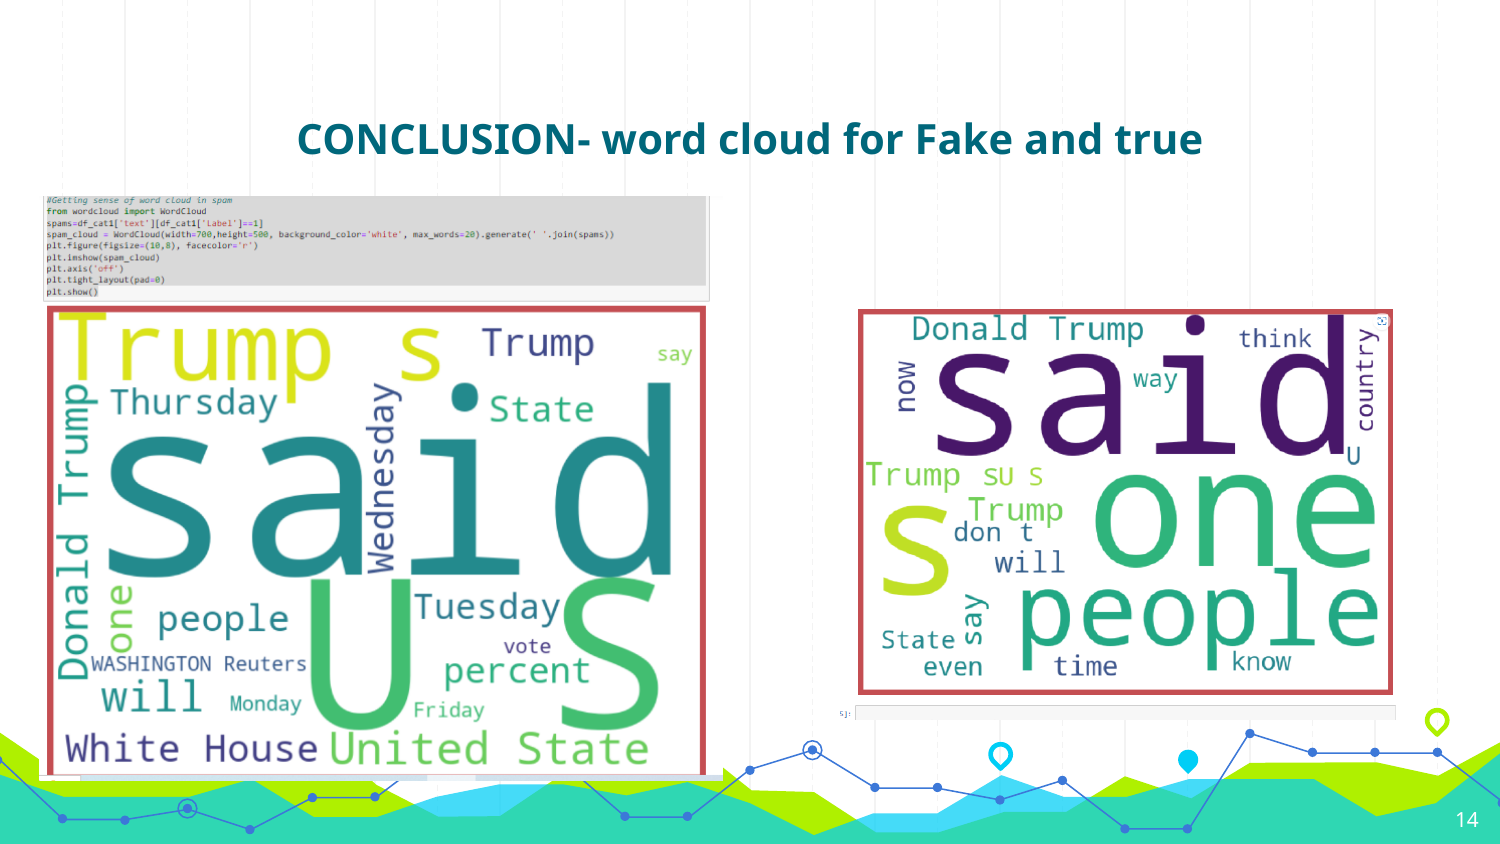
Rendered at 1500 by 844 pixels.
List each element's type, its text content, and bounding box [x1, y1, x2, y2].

text_box [70, 177, 1384, 384]
picture [38, 196, 723, 781]
title CONCLUSION- word cloud for Fake and true [176, 60, 1324, 177]
picture [840, 309, 1404, 720]
slide_number ‹#› [1403, 791, 1494, 844]
